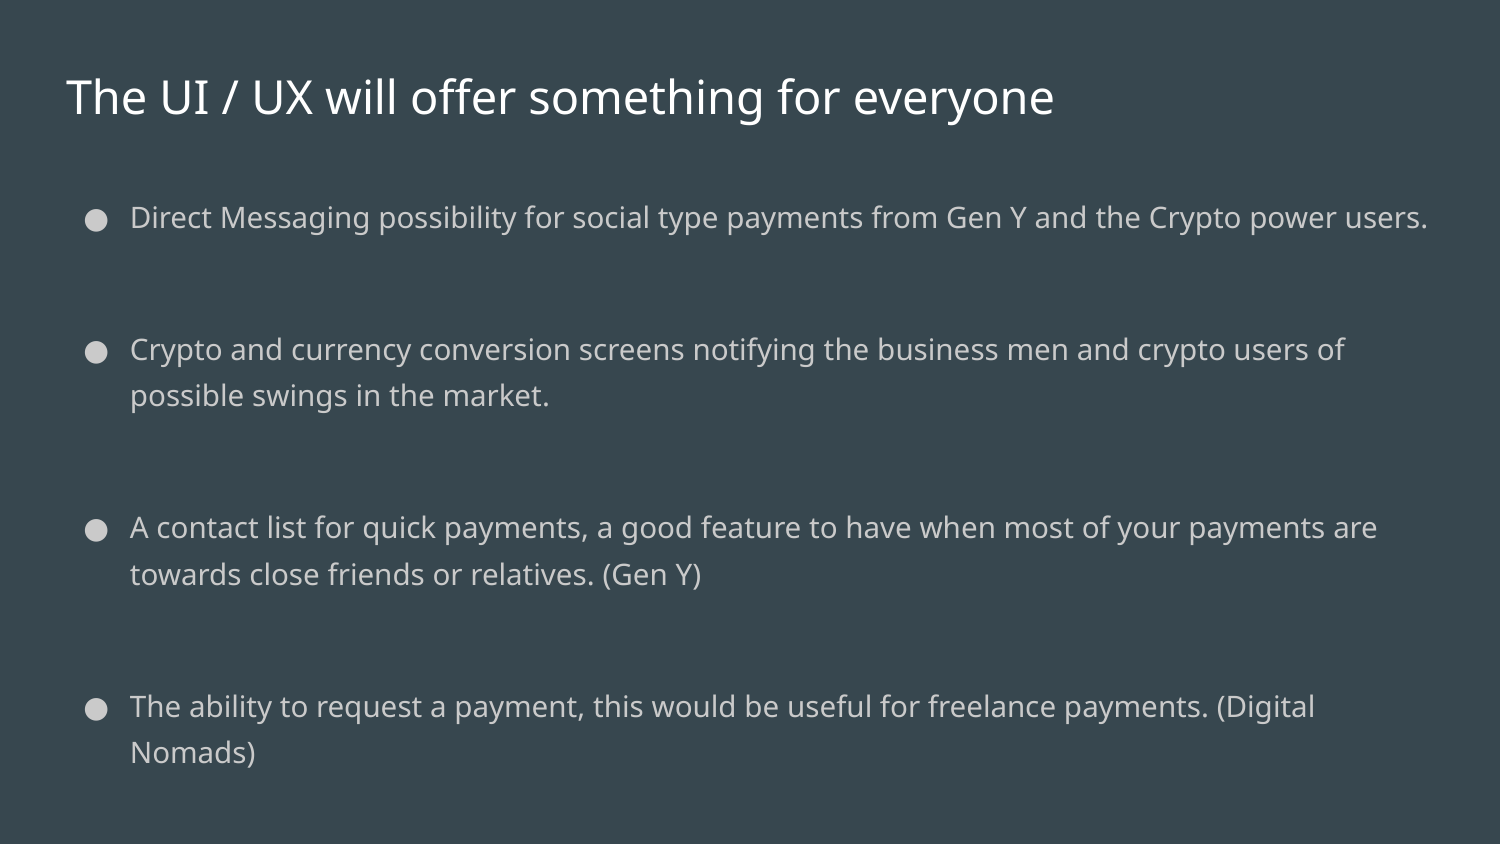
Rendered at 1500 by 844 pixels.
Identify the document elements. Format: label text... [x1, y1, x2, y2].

list Direct Messaging possibility for social type payments from Gen Y and the Crypto power users. Crypto and currency conversion screens notifying the business men and crypto users of possible swings in the market. A contact list for quick payments, a good feature to have when most of your payments are towards close friends or relatives. (Gen Y) The ability to request a payment, this would be useful for freelance payments. (Digital Nomads) [51, 175, 1449, 812]
title The UI / UX will offer something for everyone [51, 49, 1449, 143]
